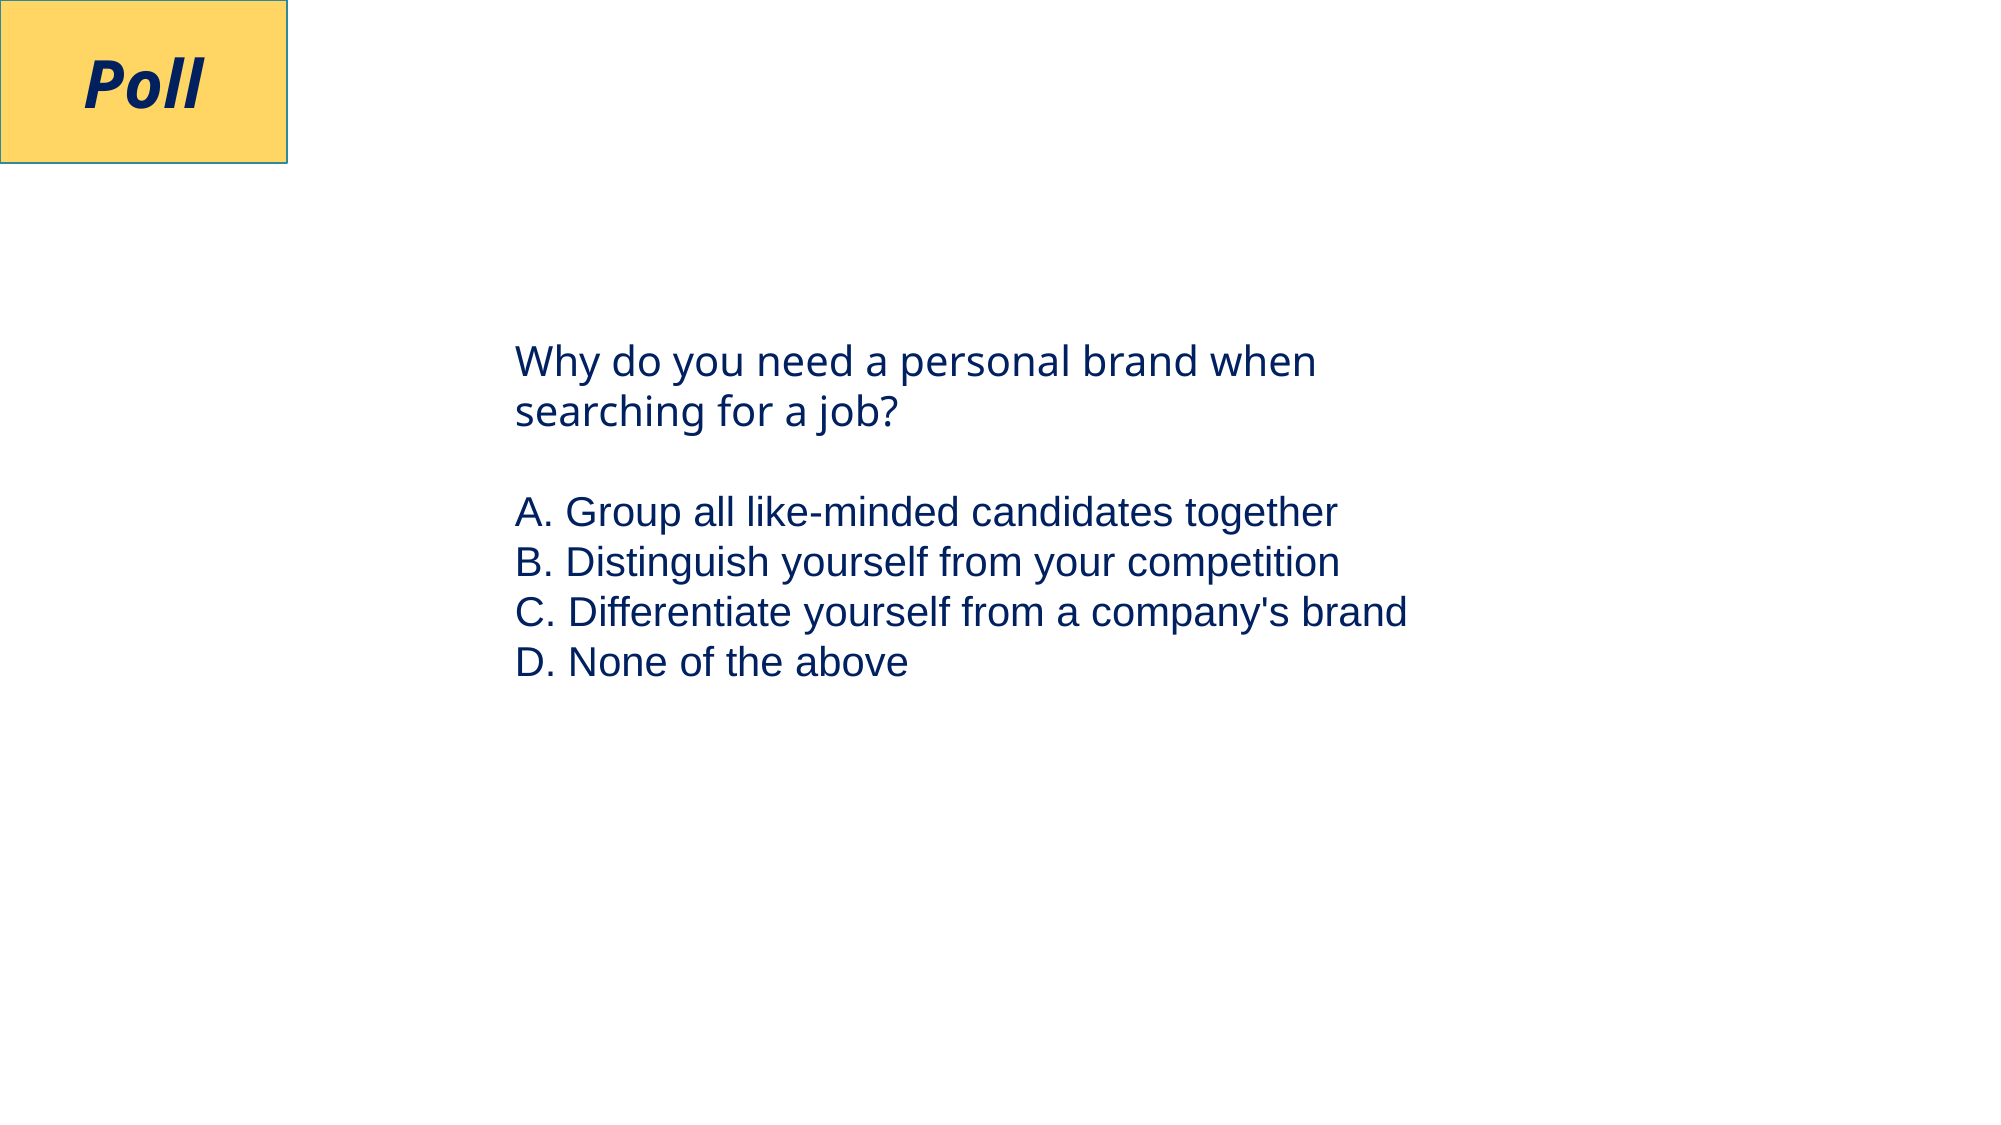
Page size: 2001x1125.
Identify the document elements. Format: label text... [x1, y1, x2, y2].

text_box Poll [0, 0, 288, 164]
text_box Why do you need a personal brand when searching for a job? A. Group all like-minded candidates together B. Distinguish yourself from your competition C. Differentiate yourself from a company's brand D. None of the above [500, 327, 1500, 693]
